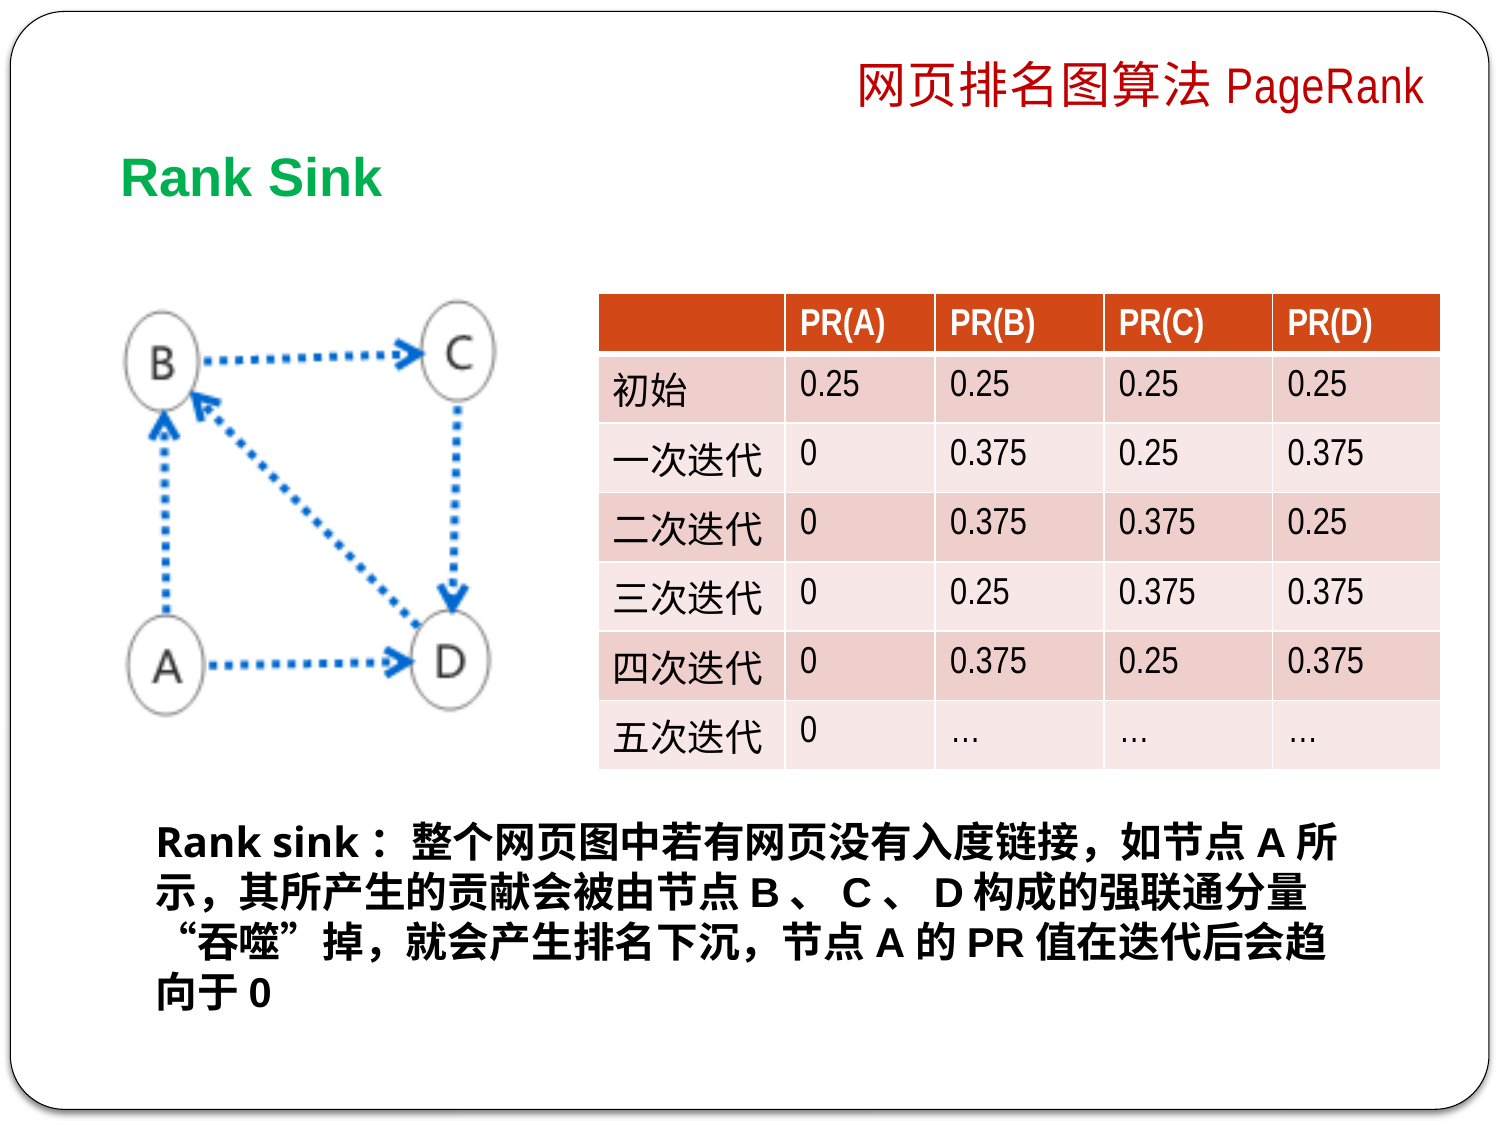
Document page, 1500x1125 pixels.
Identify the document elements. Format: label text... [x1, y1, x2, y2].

table_cell … [1273, 701, 1440, 769]
table_cell 0.25 [1105, 424, 1272, 492]
text_box 网页排名图算法PageRank [163, 35, 1439, 129]
table_cell 0.375 [1105, 493, 1272, 561]
table_cell 0 [786, 632, 934, 700]
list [105, 281, 516, 731]
table_cell 四次迭代 [599, 632, 784, 700]
table_cell 0 [786, 493, 934, 561]
table_cell 二次迭代 [599, 493, 784, 561]
table_header [599, 294, 784, 351]
table_cell 0.375 [1273, 632, 1440, 700]
table_header PR(C) [1105, 294, 1272, 351]
table_cell 0.25 [1105, 357, 1272, 422]
table_cell 三次迭代 [599, 563, 784, 630]
table_cell 0.25 [1273, 493, 1440, 561]
table_header PR(D) [1273, 294, 1440, 351]
text_box Rank sink：整个网页图中若有网页没有入度链接，如节点A所示，其所产生的贡献会被由节点B、C、D构成的强联通分量“吞噬”掉，就会产生排名下沉，节点A的PR值在迭代后会趋向于0 [140, 808, 1371, 1024]
table_header PR(A) [786, 294, 934, 351]
table_header PR(B) [936, 294, 1103, 351]
table_cell 0.375 [1273, 424, 1440, 492]
table_cell 0.25 [1273, 357, 1440, 422]
table_cell 五次迭代 [599, 701, 784, 769]
table_cell 初始 [599, 357, 784, 422]
table_cell 0 [786, 563, 934, 630]
table_cell 一次迭代 [599, 424, 784, 492]
table_cell 0.25 [936, 563, 1103, 630]
title Rank Sink [105, 70, 1381, 223]
table_cell 0.375 [1105, 563, 1272, 630]
table_cell 0.375 [936, 493, 1103, 561]
table_cell 0.25 [1105, 632, 1272, 700]
table_cell 0.25 [936, 357, 1103, 422]
table_cell 0 [786, 424, 934, 492]
table_cell 0.25 [786, 357, 934, 422]
table_cell … [936, 701, 1103, 769]
table_cell 0.375 [936, 632, 1103, 700]
table_cell … [1105, 701, 1272, 769]
table_cell 0.375 [1273, 563, 1440, 630]
table_cell 0 [786, 701, 934, 769]
table_cell 0.375 [936, 424, 1103, 492]
